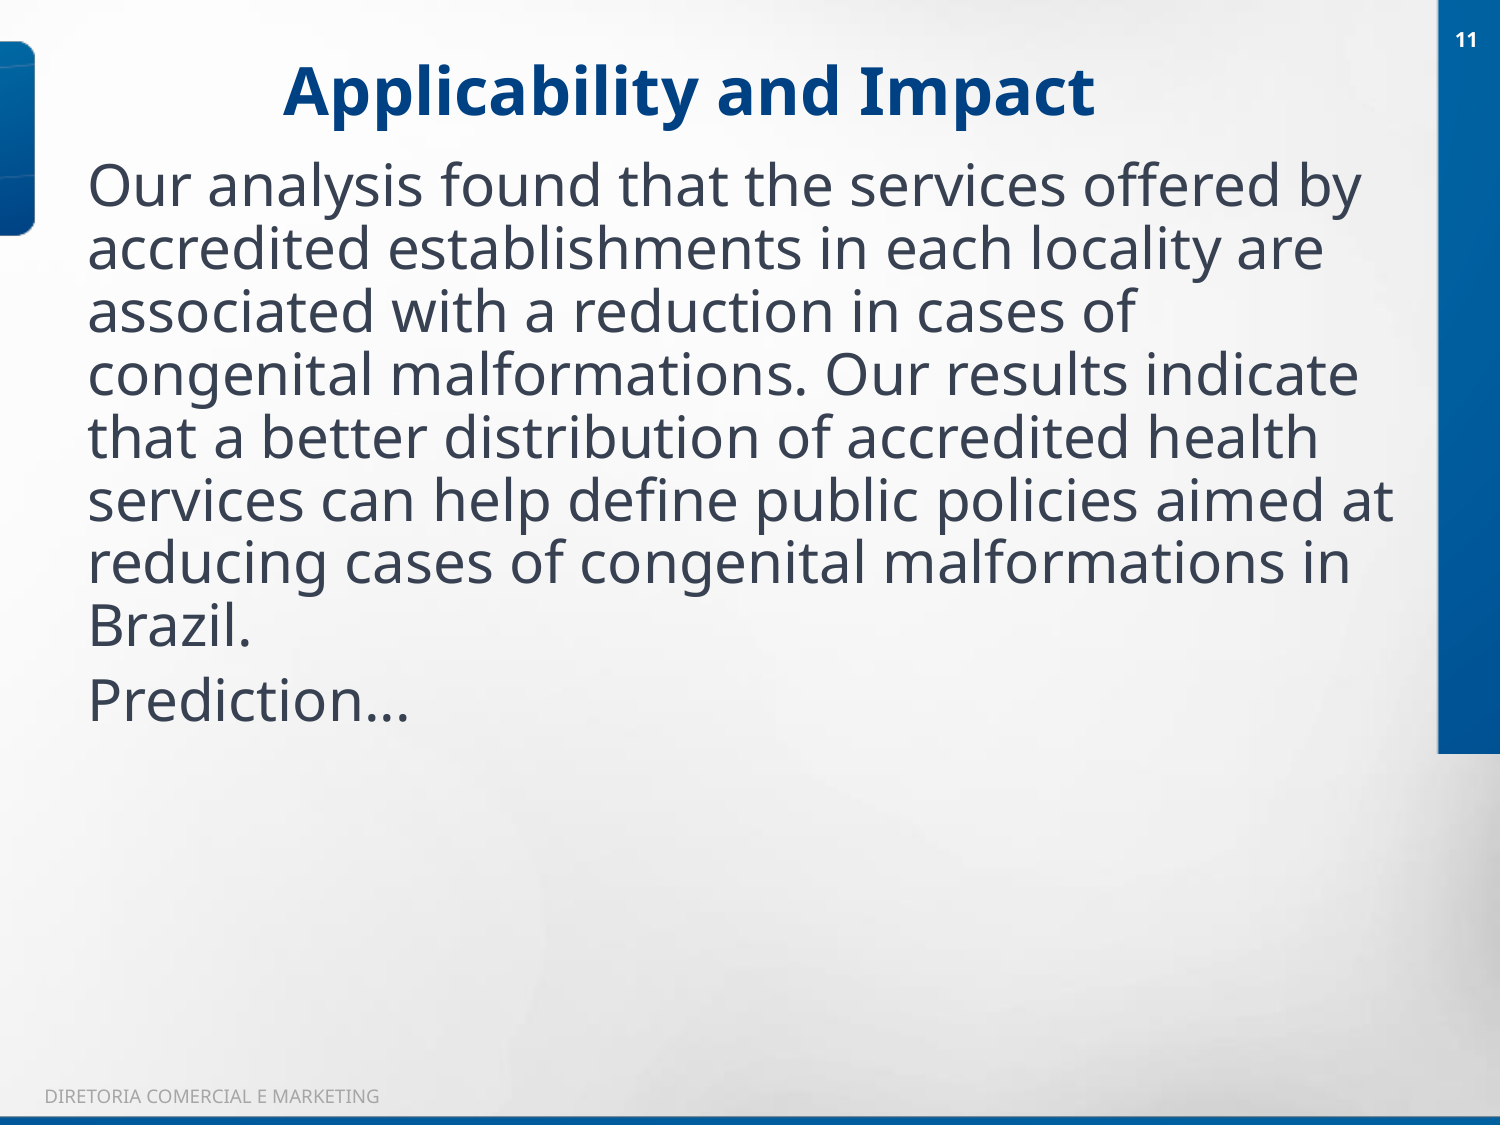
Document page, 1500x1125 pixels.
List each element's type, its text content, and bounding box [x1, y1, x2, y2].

list Our analysis found that the services offered by accredited establishments in each locality are associated with a reduction in cases of congenital malformations. Our results indicate that a better distribution of accredited health services can help define public policies aimed at reducing cases of congenital malformations in Brazil. Prediction... [72, 148, 1434, 1074]
picture [0, 0, 1500, 1125]
slide_number 11 [1433, 19, 1500, 73]
list Applicability and Impact [72, 50, 1310, 141]
